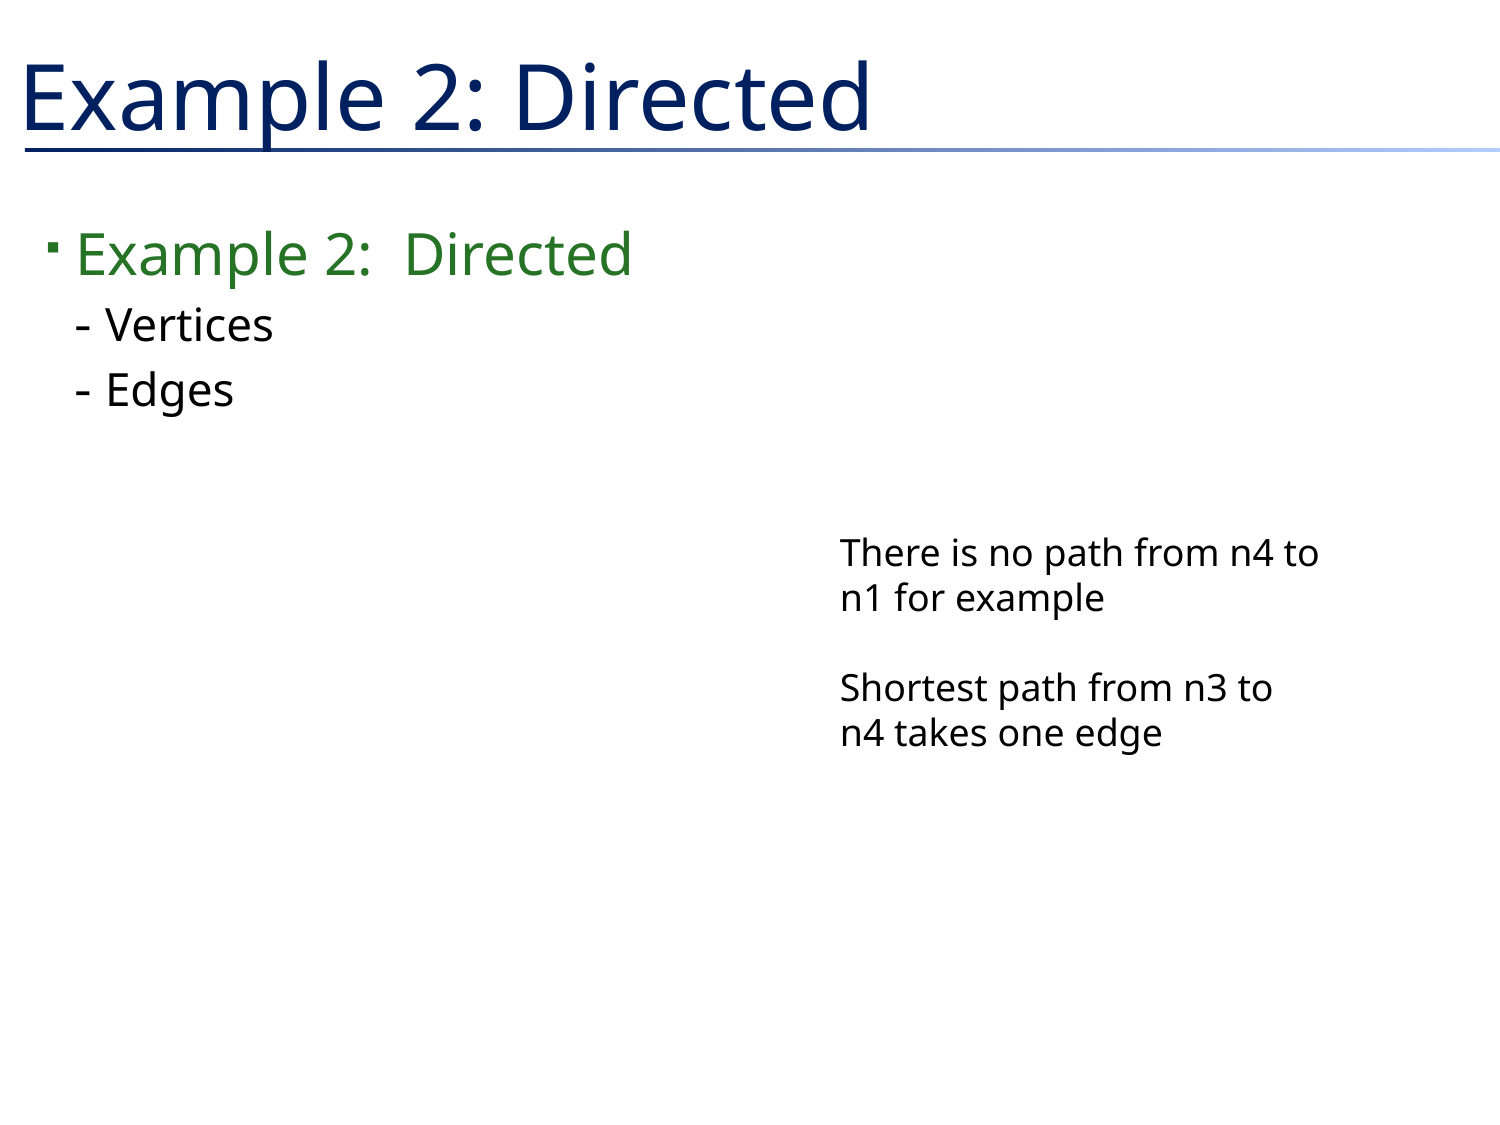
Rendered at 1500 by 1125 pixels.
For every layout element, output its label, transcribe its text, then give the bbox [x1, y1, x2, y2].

title Example 2: Directed [3, 0, 1429, 188]
text_box There is no path from n4 to n1 for example Shortest path from n3 to n4 takes one edge [824, 521, 1338, 762]
